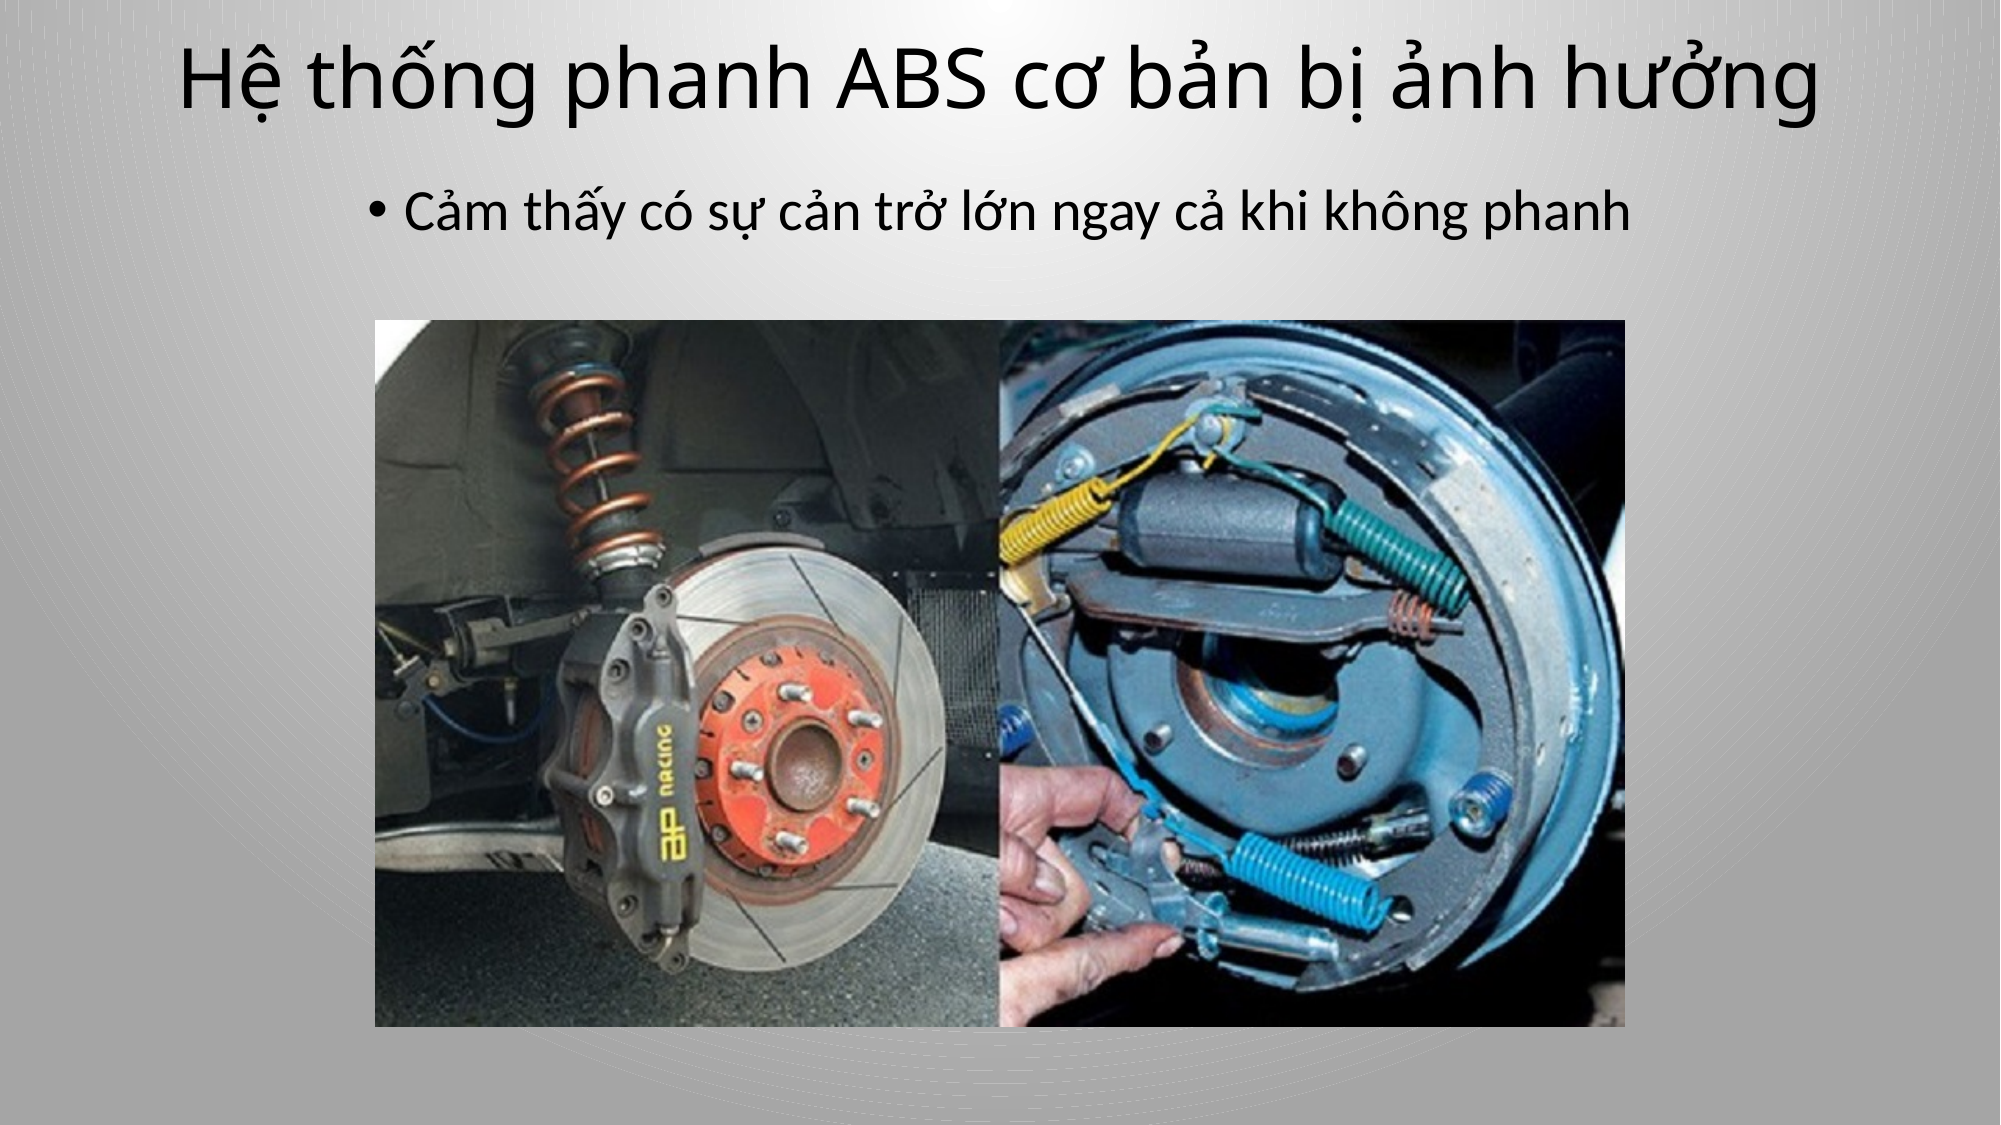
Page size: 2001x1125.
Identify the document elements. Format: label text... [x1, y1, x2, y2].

picture [374, 320, 1625, 1027]
title Hệ thống phanh ABS cơ bản bị ảnh hưởng [137, 0, 1863, 172]
list Cảm thấy có sự cản trở lớn ngay cả khi không phanh [137, 172, 1863, 887]
